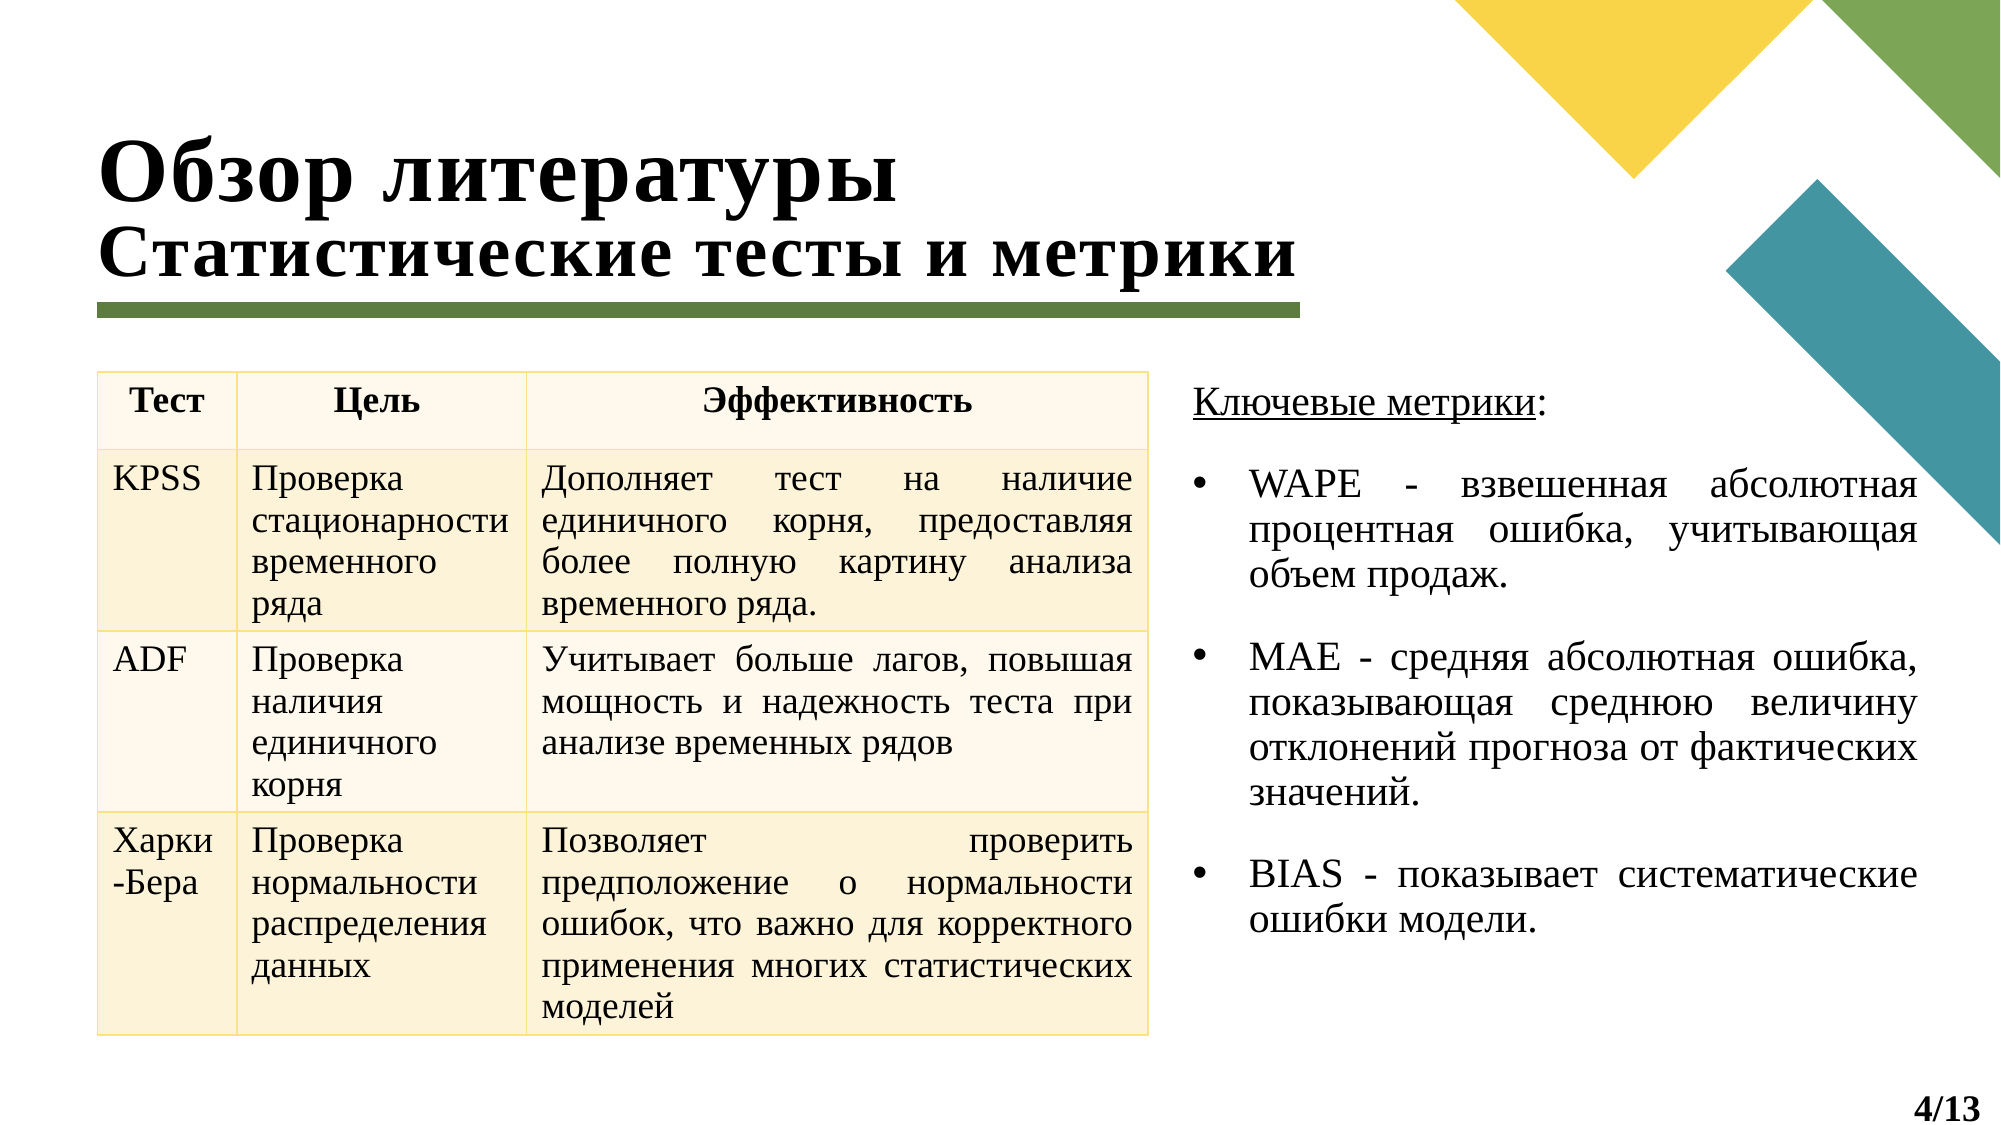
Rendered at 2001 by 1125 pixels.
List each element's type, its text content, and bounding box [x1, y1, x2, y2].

table_cell Проверка наличия единичного корня [238, 632, 526, 811]
table_cell Харки-Бера [98, 813, 236, 1034]
list Ключевые метрики: WAPE - взвешенная абсолютная процентная ошибка, учитывающая объем продаж. MAE - средняя абсолютная ошибка, показывающая среднюю величину отклонений прогноза от фактических значений. BIAS - показывает систематические ошибки модели. [1192, 371, 1934, 1080]
table_cell Учитывает больше лагов, повышая мощность и надежность теста при анализе временных рядов [527, 632, 1147, 811]
table_cell Дополняет тест на наличие единичного корня, предоставляя более полную картину анализа временного ряда. [527, 450, 1147, 630]
table_cell Проверка нормальности распределения данных [238, 813, 526, 1034]
table_header Эффективность [527, 373, 1147, 449]
table_cell ADF [98, 632, 236, 811]
table_cell Позволяет проверить предположение о нормальности ошибок, что важно для корректного применения многих статистических моделей [527, 813, 1147, 1034]
table_cell Проверка стационарности временного ряда [238, 450, 526, 630]
table_header Цель [238, 373, 526, 449]
title Обзор литературы Статистические тесты и метрики [97, 32, 1898, 291]
table_header Тест [98, 373, 236, 449]
slide_number 4/13 [1914, 1084, 2000, 1125]
table_cell KPSS [98, 450, 236, 630]
